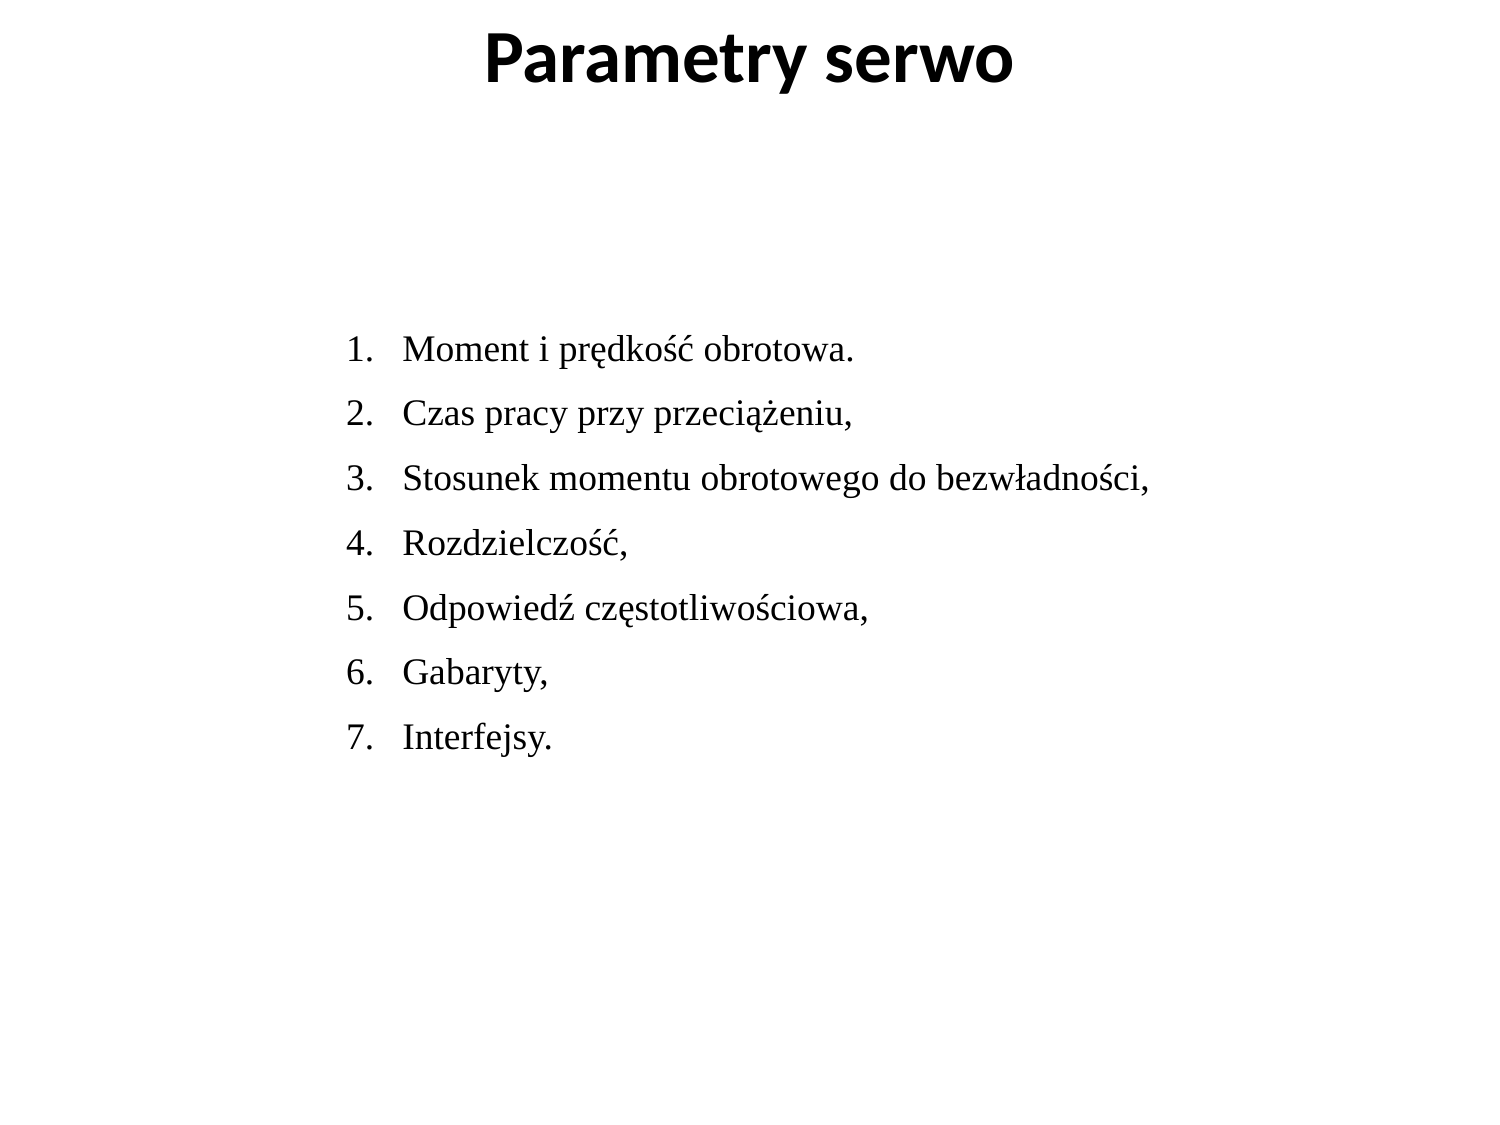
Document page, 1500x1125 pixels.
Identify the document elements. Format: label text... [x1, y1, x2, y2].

text_box Parametry serwo [0, 0, 1500, 105]
text_box Moment i prędkość obrotowa. Czas pracy przy przeciążeniu, Stosunek momentu obrotowego do bezwładności, Rozdzielczość, Odpowiedź częstotliwościowa, Gabaryty, Interfejsy. [331, 313, 1169, 765]
